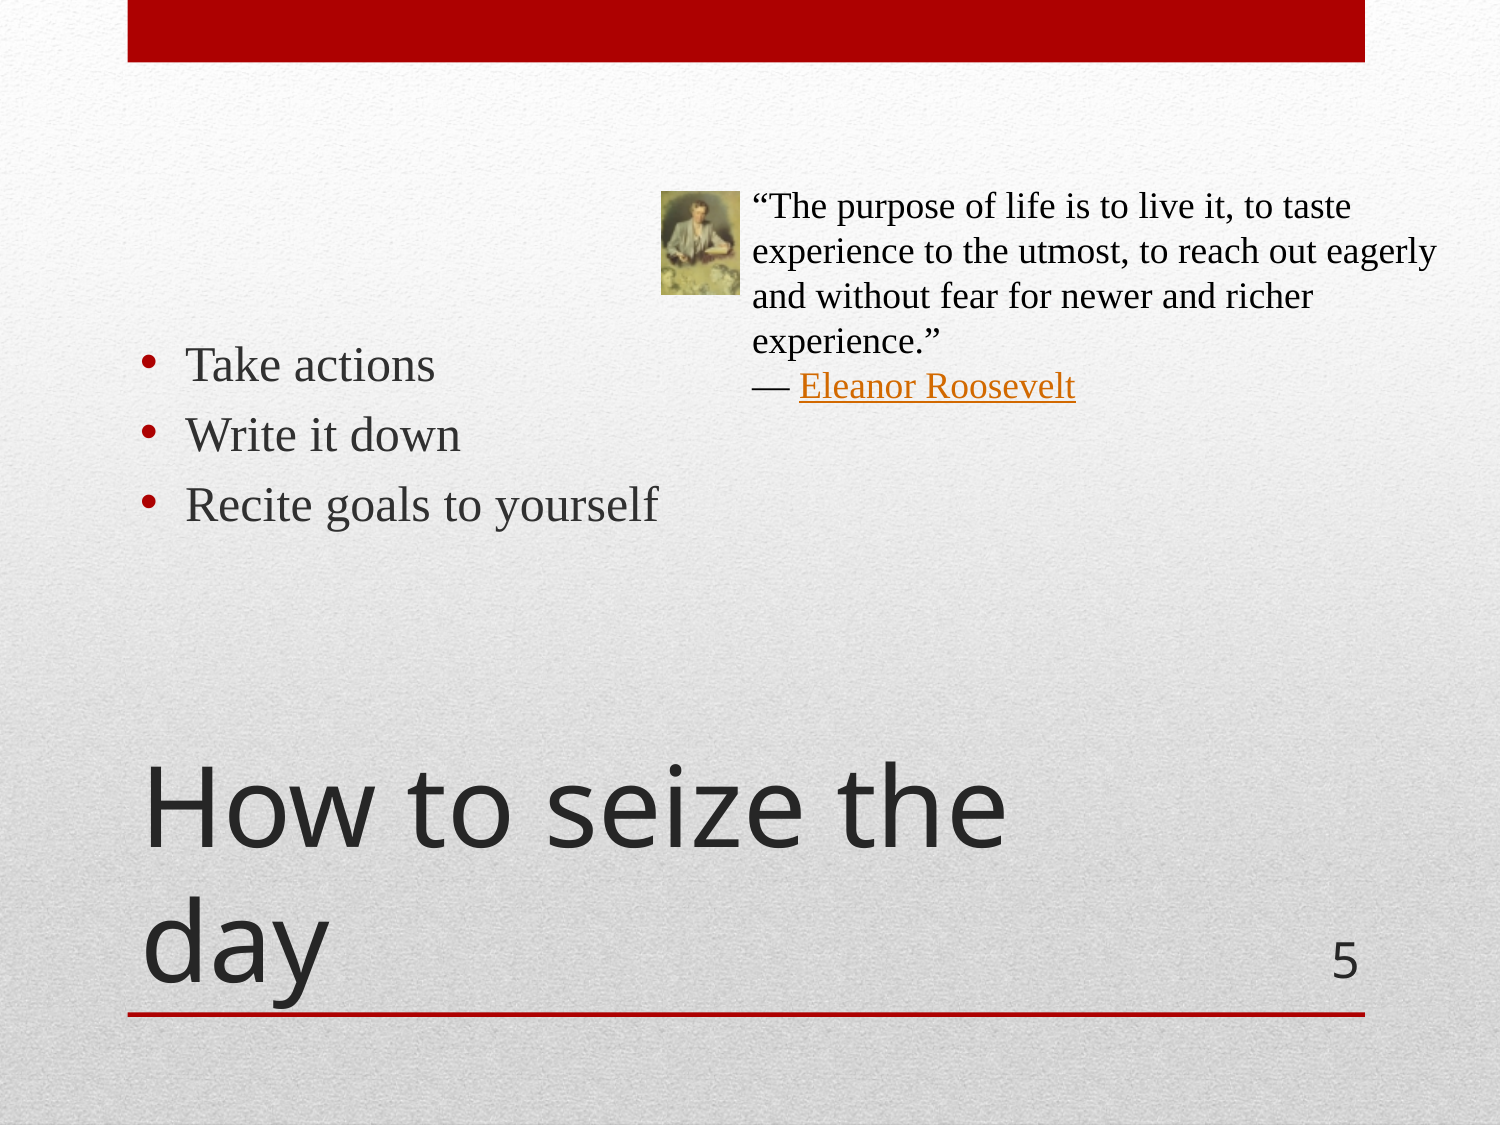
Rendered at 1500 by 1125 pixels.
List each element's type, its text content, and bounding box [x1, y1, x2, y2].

slide_number 5 [1250, 933, 1375, 993]
list Take actions Write it down Recite goals to yourself [125, 112, 1363, 750]
text_box “The purpose of life is to live it, to taste experience to the utmost, to reach out eagerly and without fear for newer and richer experience.” ― Eleanor Roosevelt [737, 173, 1488, 414]
picture [660, 190, 741, 296]
title How to seize the day [125, 750, 1238, 1013]
